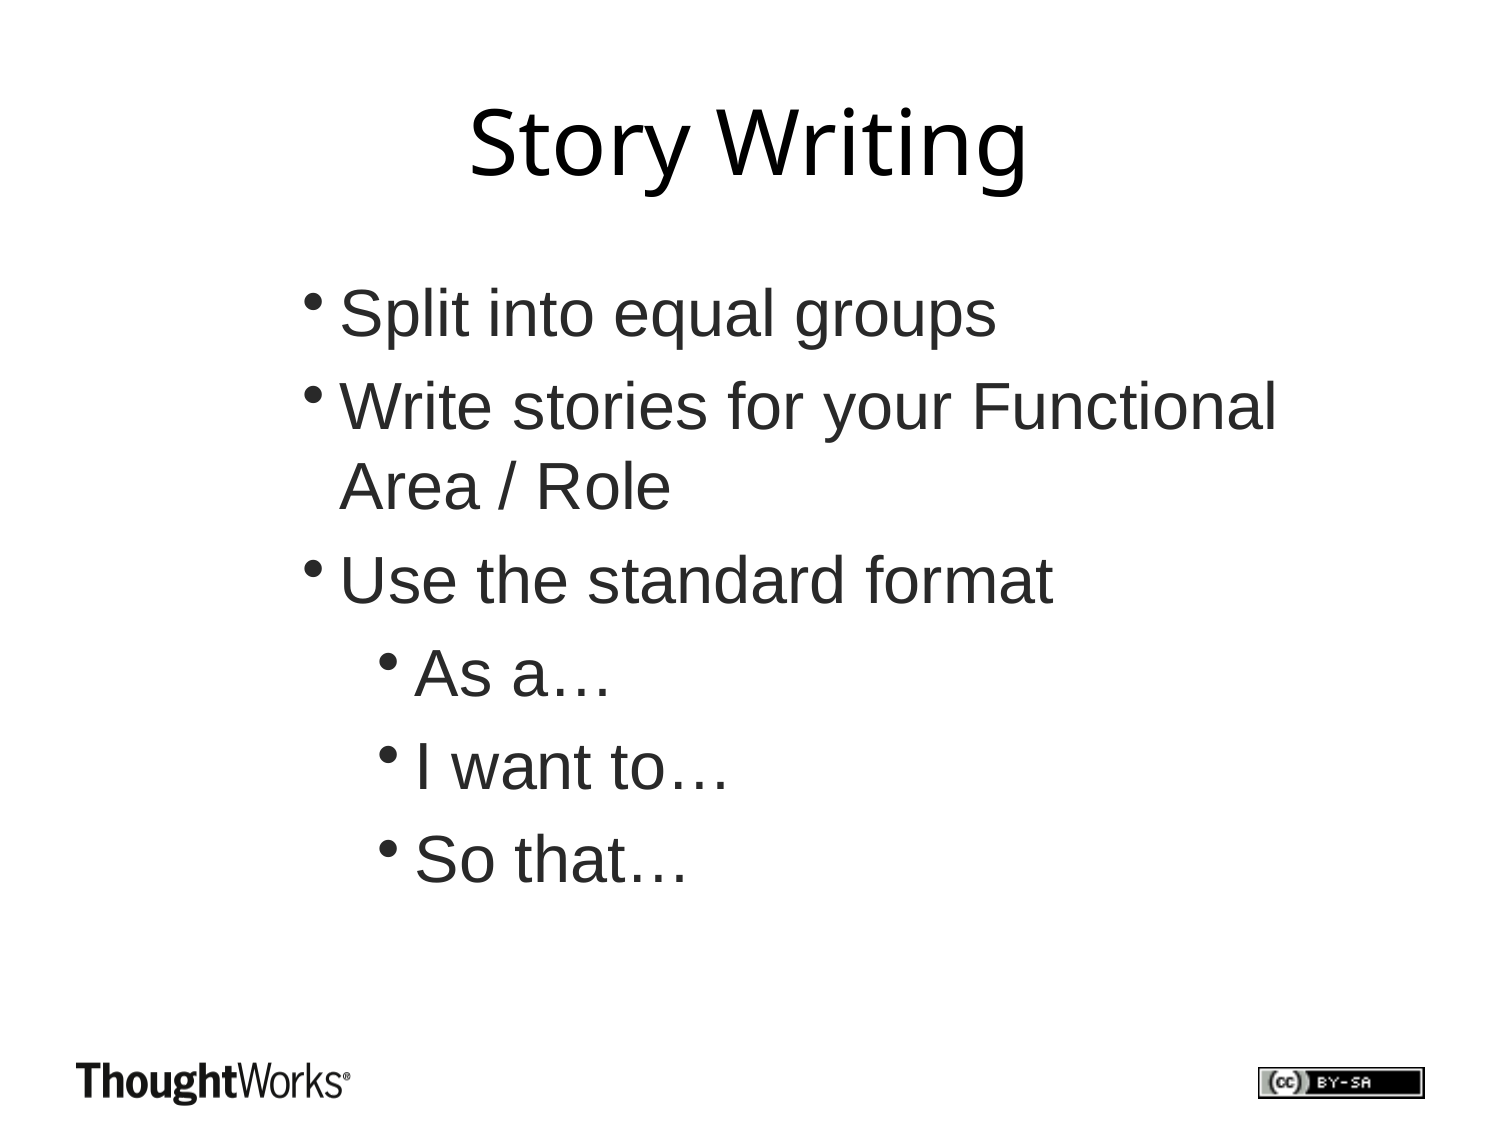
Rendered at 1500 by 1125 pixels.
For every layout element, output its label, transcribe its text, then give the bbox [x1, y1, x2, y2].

title Story Writing [75, 45, 1425, 233]
text_box Split into equal groups Write stories for your Functional Area / Role Use the standard format As a… I want to… So that… [287, 262, 1407, 904]
picture [75, 1062, 351, 1106]
picture [1258, 1067, 1425, 1099]
